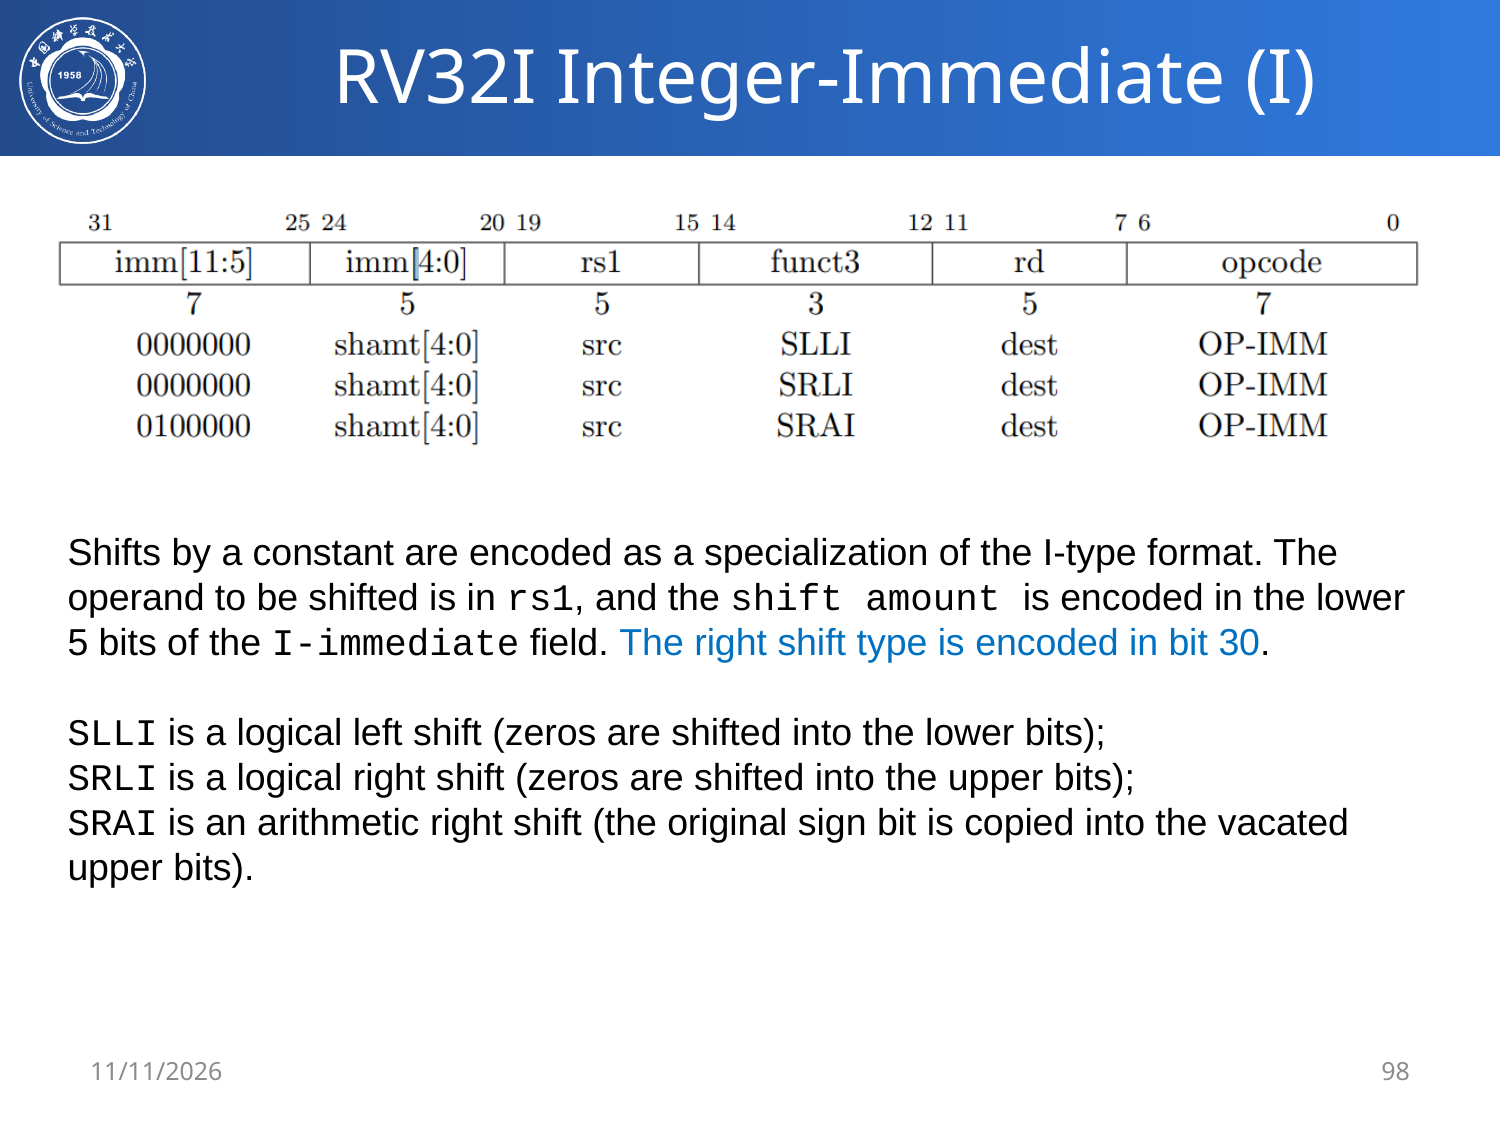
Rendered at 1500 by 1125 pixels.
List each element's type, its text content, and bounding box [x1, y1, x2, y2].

title RV32I Integer-Immediate (I) [150, 0, 1500, 148]
text_box Shifts by a constant are encoded as a specialization of the I-type format. The operand to be shifted is in rs1, and the shift amount is encoded in the lower 5 bits of the I-immediate field. The right shift type is encoded in bit 30. SLLI is a logical left shift (zeros are shifted into the lower bits); SRLI is a logical right shift (zeros are shifted into the upper bits); SRAI is an arithmetic right shift (the original sign bit is copied into the vacated upper bits). [52, 520, 1433, 896]
picture [52, 177, 1434, 451]
slide_number 98 [1074, 1042, 1425, 1103]
picture [19, 17, 146, 144]
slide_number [75, 1042, 425, 1103]
